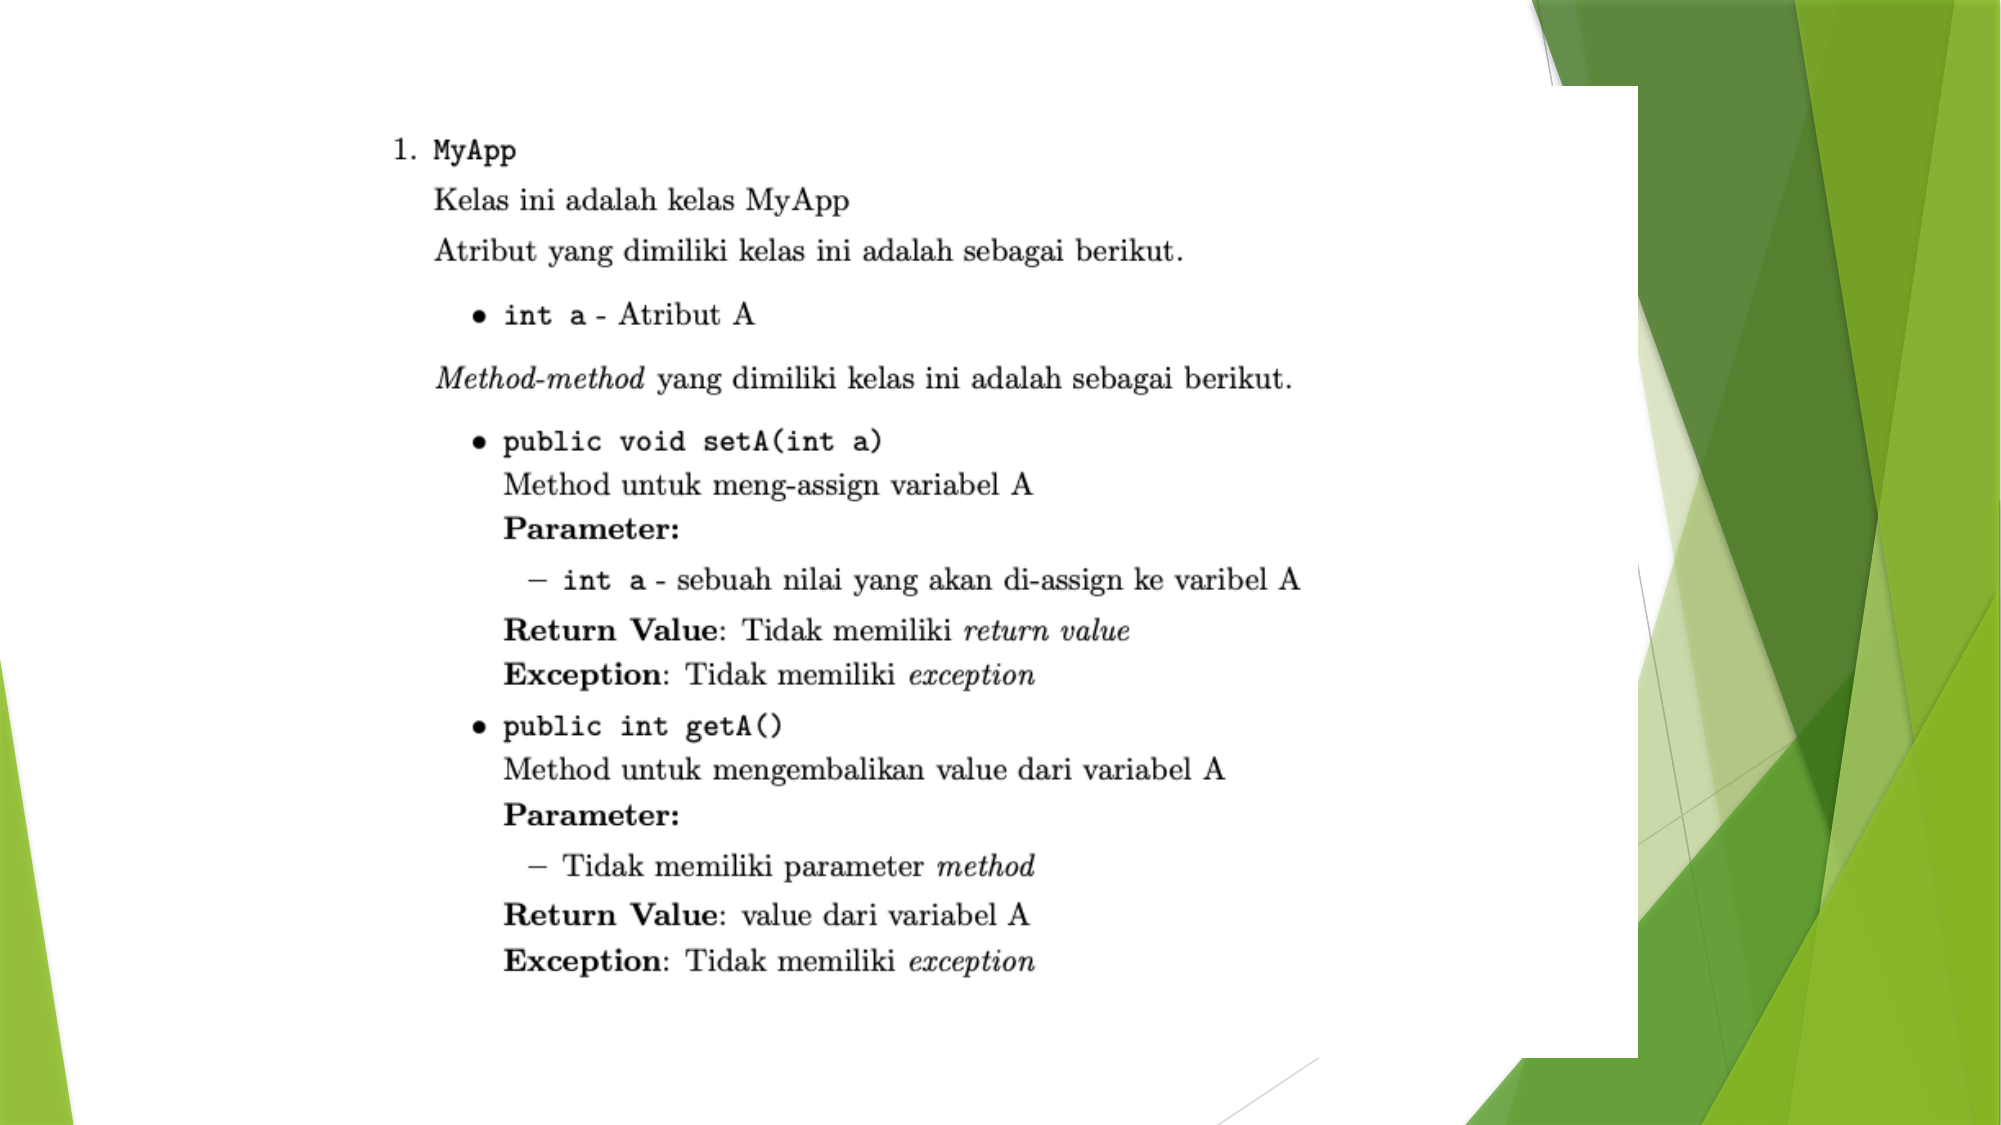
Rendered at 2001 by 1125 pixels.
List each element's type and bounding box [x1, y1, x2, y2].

list [361, 86, 1638, 1059]
